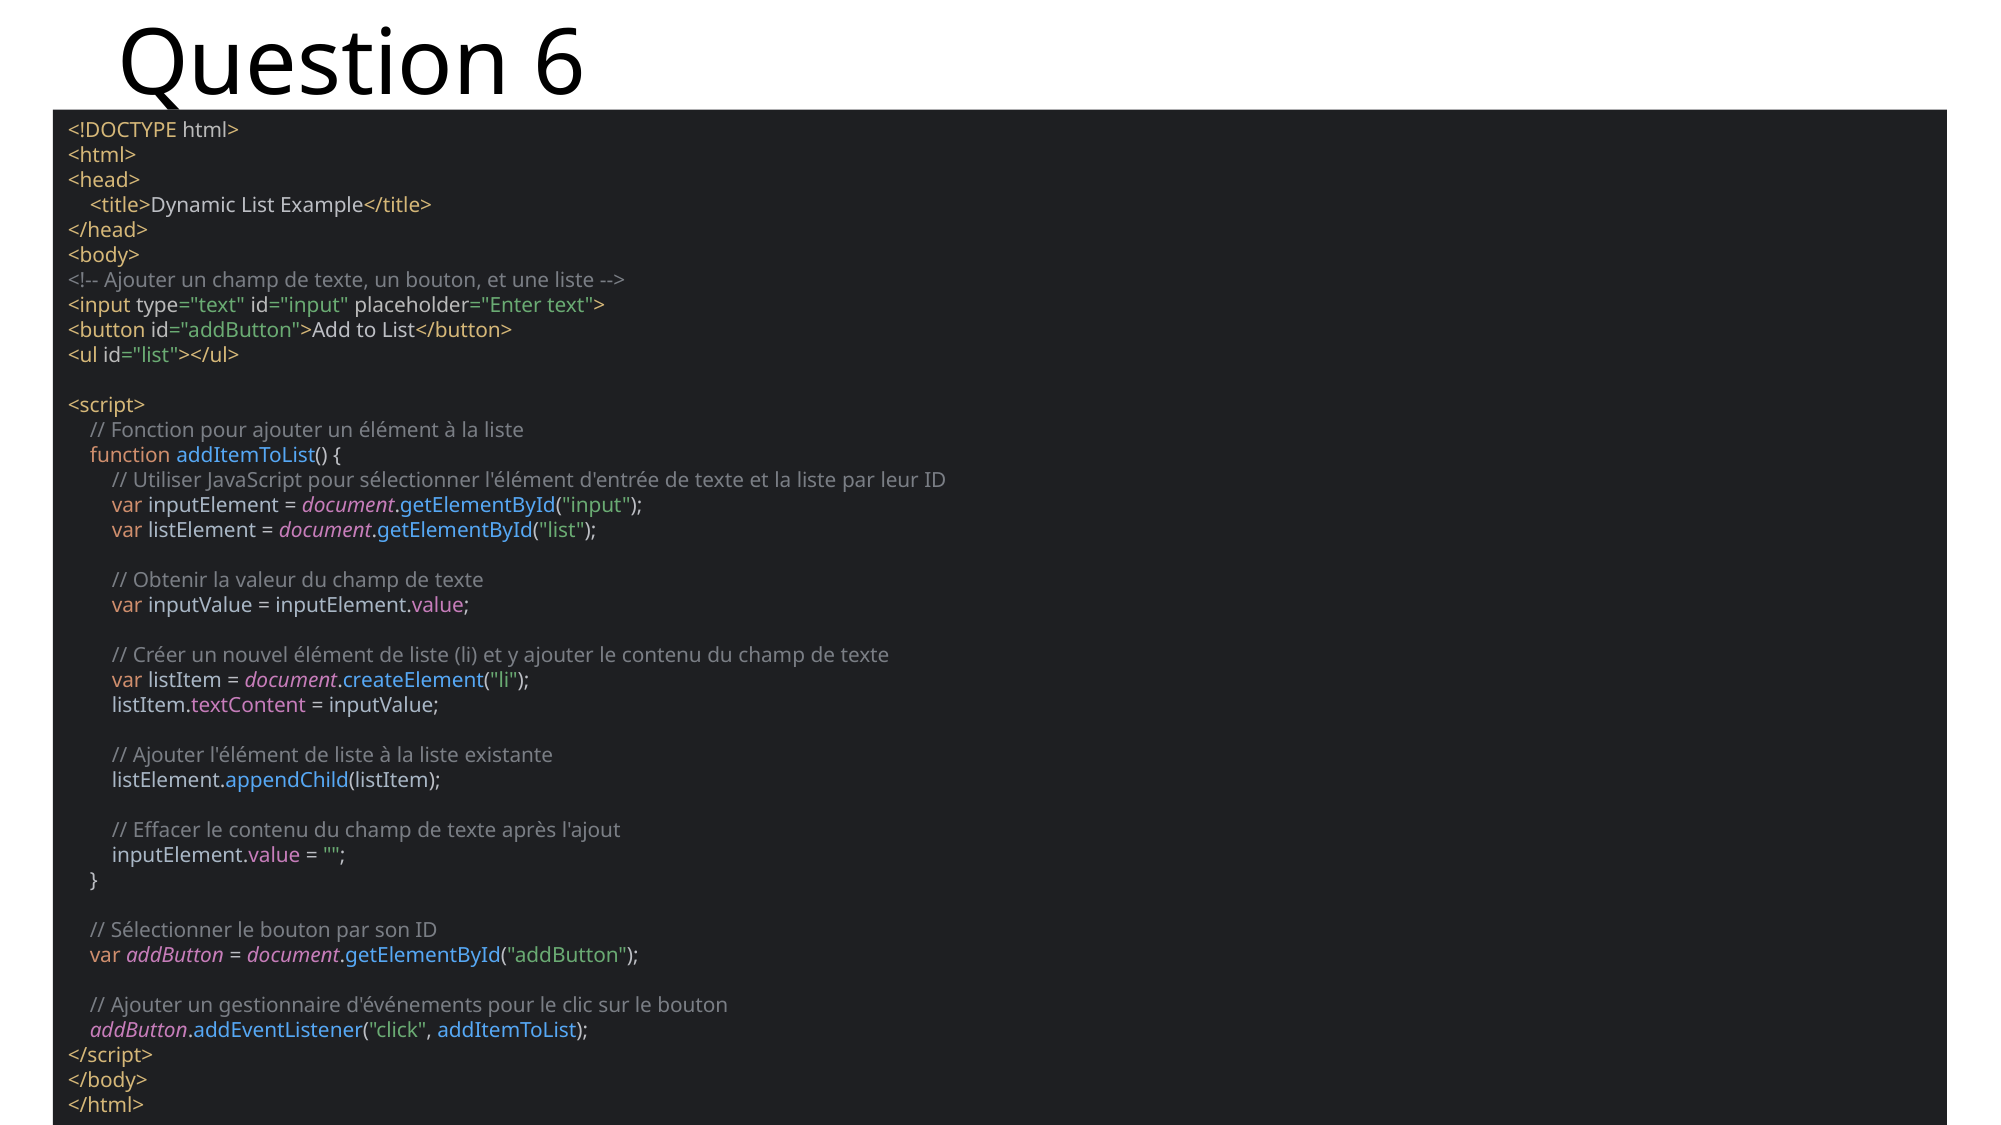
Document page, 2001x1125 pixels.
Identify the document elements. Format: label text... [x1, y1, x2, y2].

text_box <!DOCTYPE html> <html> <head> <title>Dynamic List Example</title> </head> <body> <!-- Ajouter un champ de texte, un bouton, et une liste --> <input type="text" id="input" placeholder="Enter text"> <button id="addButton">Add to List</button> <ul id="list"></ul> <script> // Fonction pour ajouter un élément à la liste function addItemToList() { // Utiliser JavaScript pour sélectionner l'élément d'entrée de texte et la liste par leur ID var inputElement = document.getElementById("input"); var listElement = document.getElementById("list"); // Obtenir la valeur du champ de texte var inputValue = inputElement.value; // Créer un nouvel élément de liste (li) et y ajouter le contenu du champ de texte var listItem = document.createElement("li"); listItem.textContent = inputValue; // Ajouter l'élément de liste à la liste existante listElement.appendChild(listItem); // Effacer le contenu du champ de texte après l'ajout inputElement.value = ""; } // Sélectionner le bouton par son ID var addButton = document.getElementById("addButton"); // Ajouter un gestionnaire d'événements pour le clic sur le bouton addButton.addEventListener("click", addItemToList); </script> </body> </html> [52, 109, 1947, 1125]
title Question 6 [102, 0, 1828, 109]
